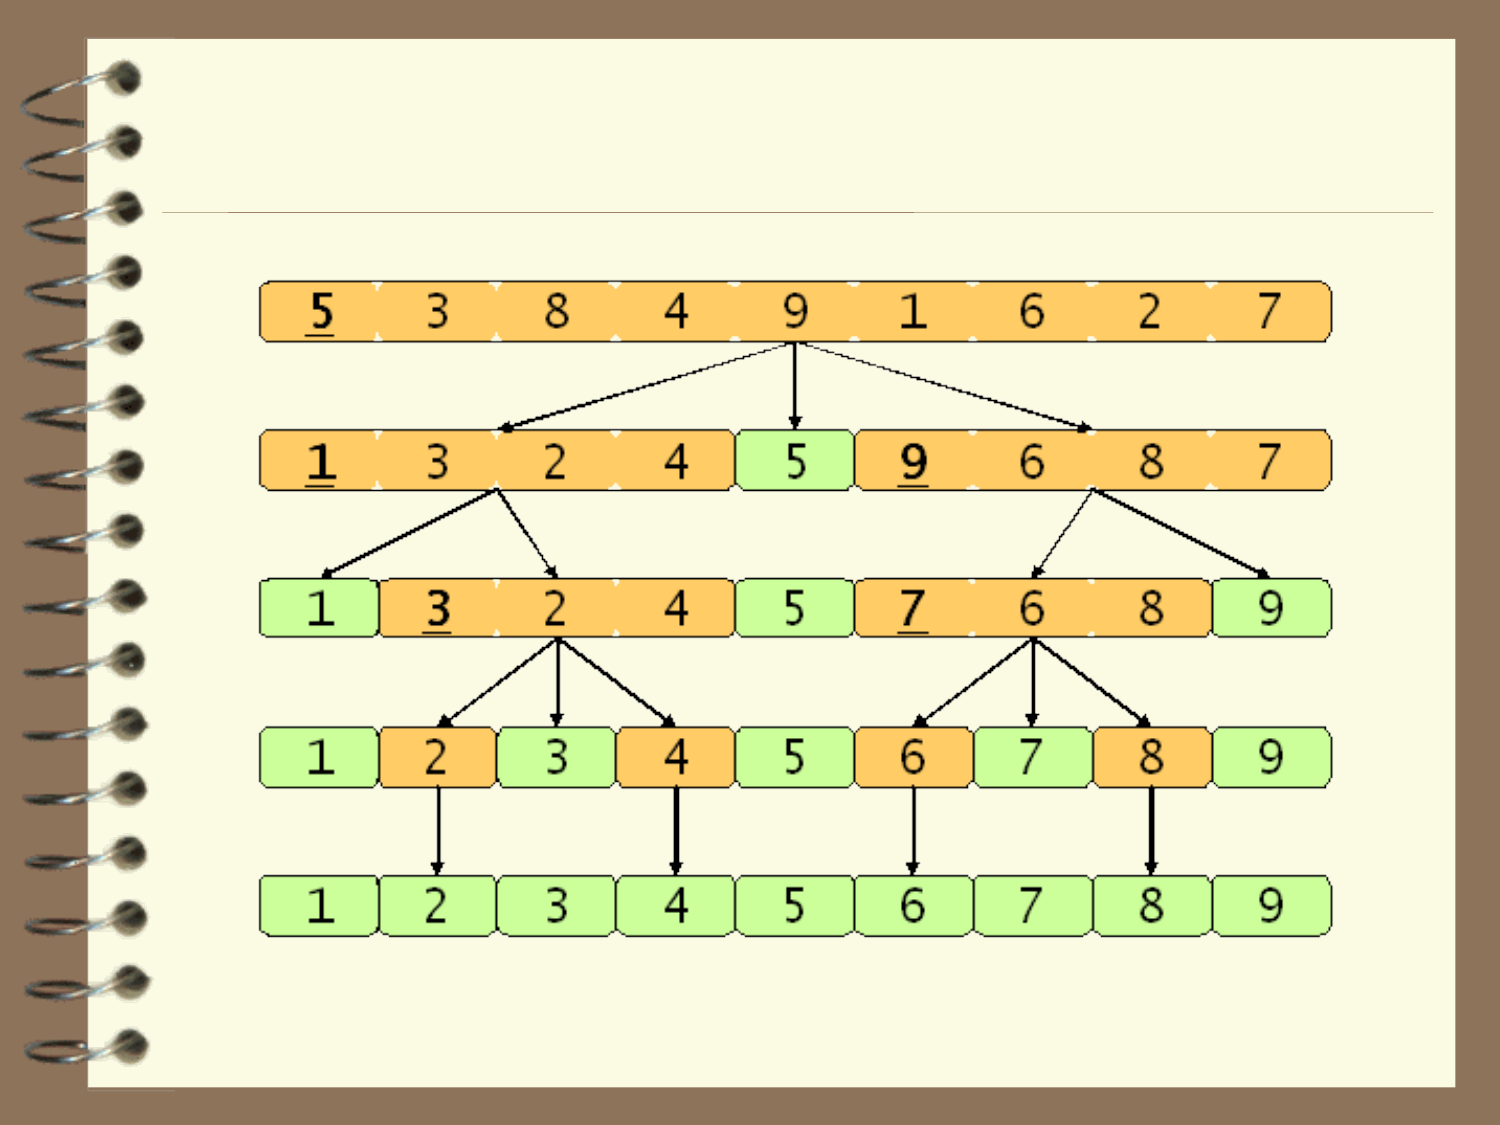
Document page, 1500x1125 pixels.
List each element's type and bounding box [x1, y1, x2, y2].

picture [0, 0, 175, 1125]
picture [230, 266, 1348, 962]
